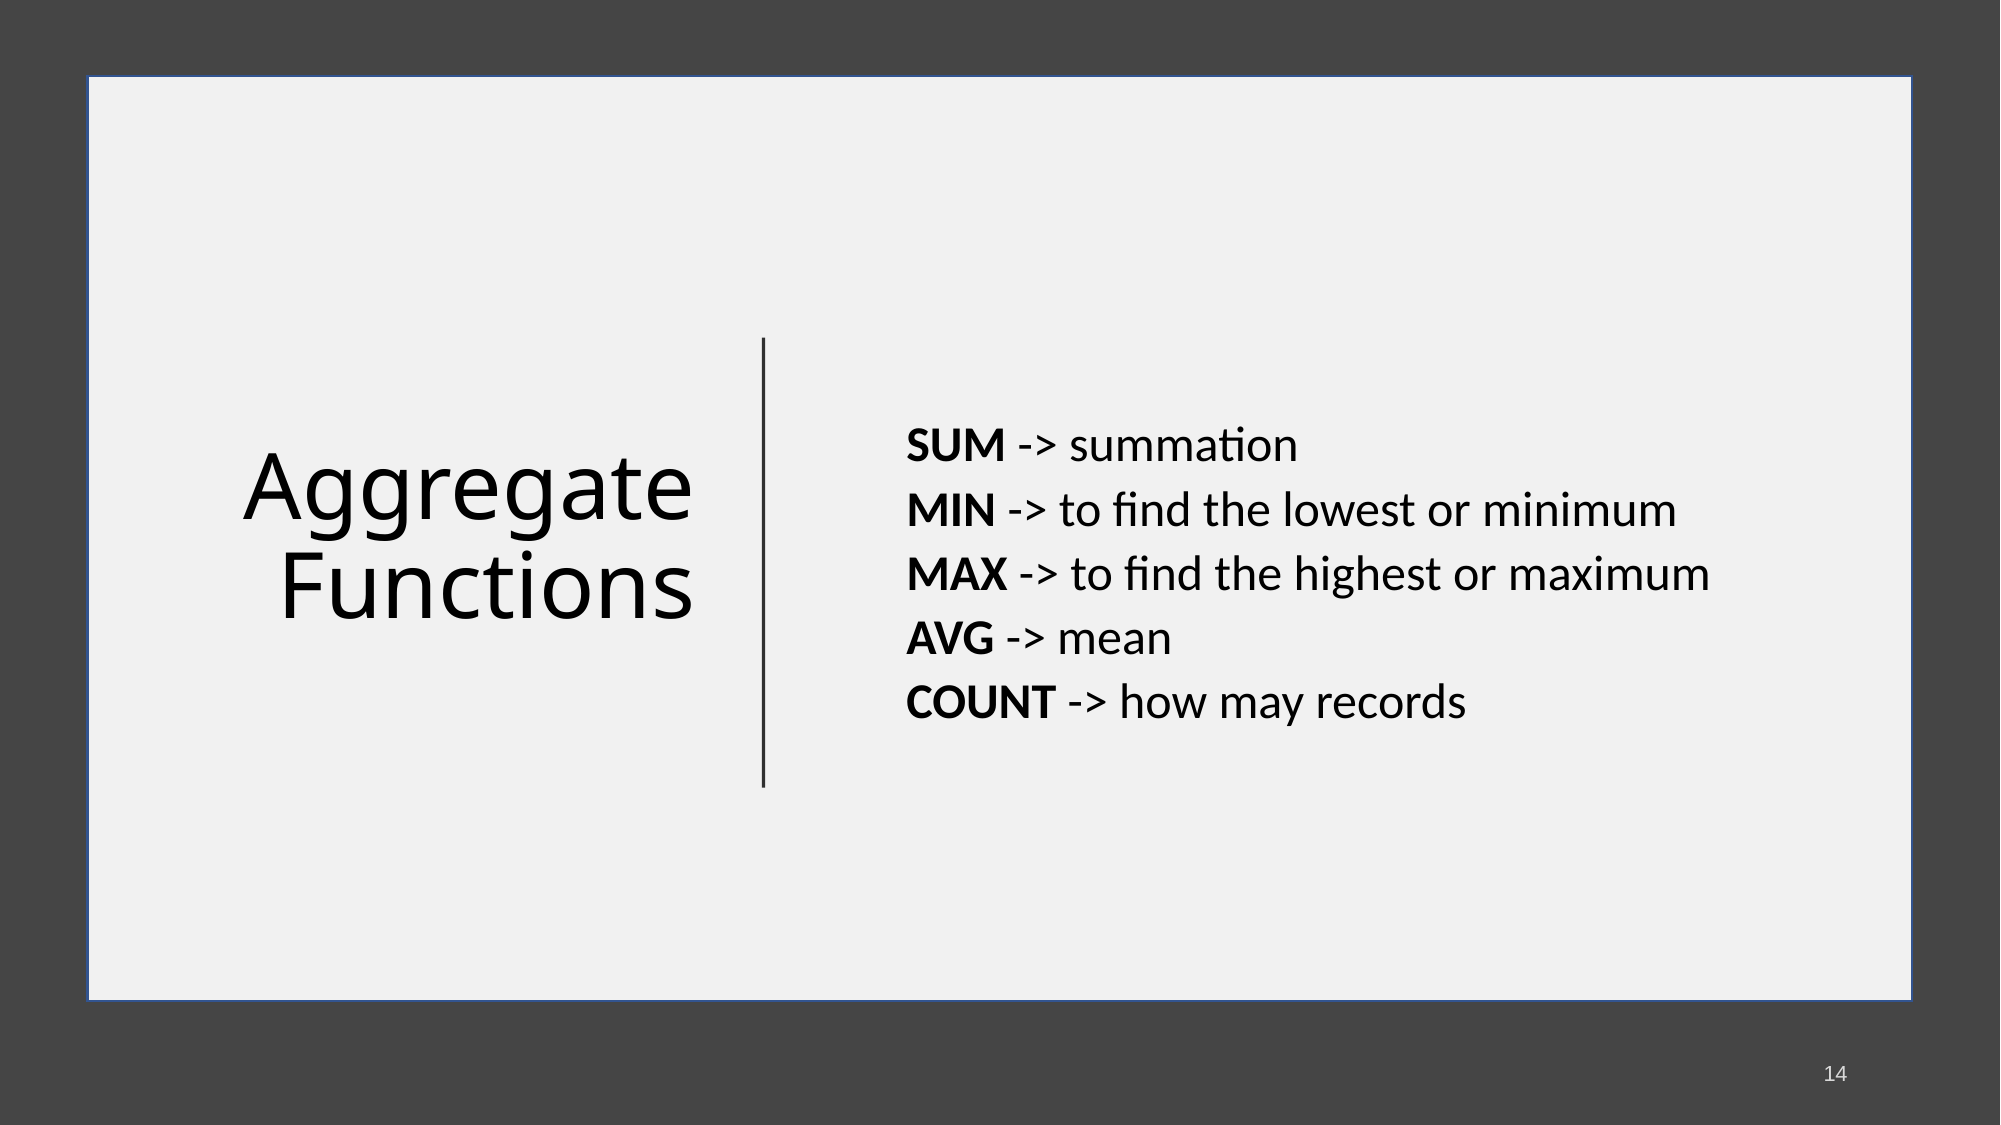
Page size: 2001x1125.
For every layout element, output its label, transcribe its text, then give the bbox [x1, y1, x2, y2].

slide_number 14 [1734, 1042, 1863, 1103]
title Aggregate Functions [137, 146, 711, 932]
list SUM -> summation MIN -> to find the lowest or minimum MAX -> to find the highest or maximum AVG -> mean COUNT -> how may records [816, 146, 1863, 932]
text_box [0, 0, 2000, 1125]
text_box [86, 75, 1913, 1002]
